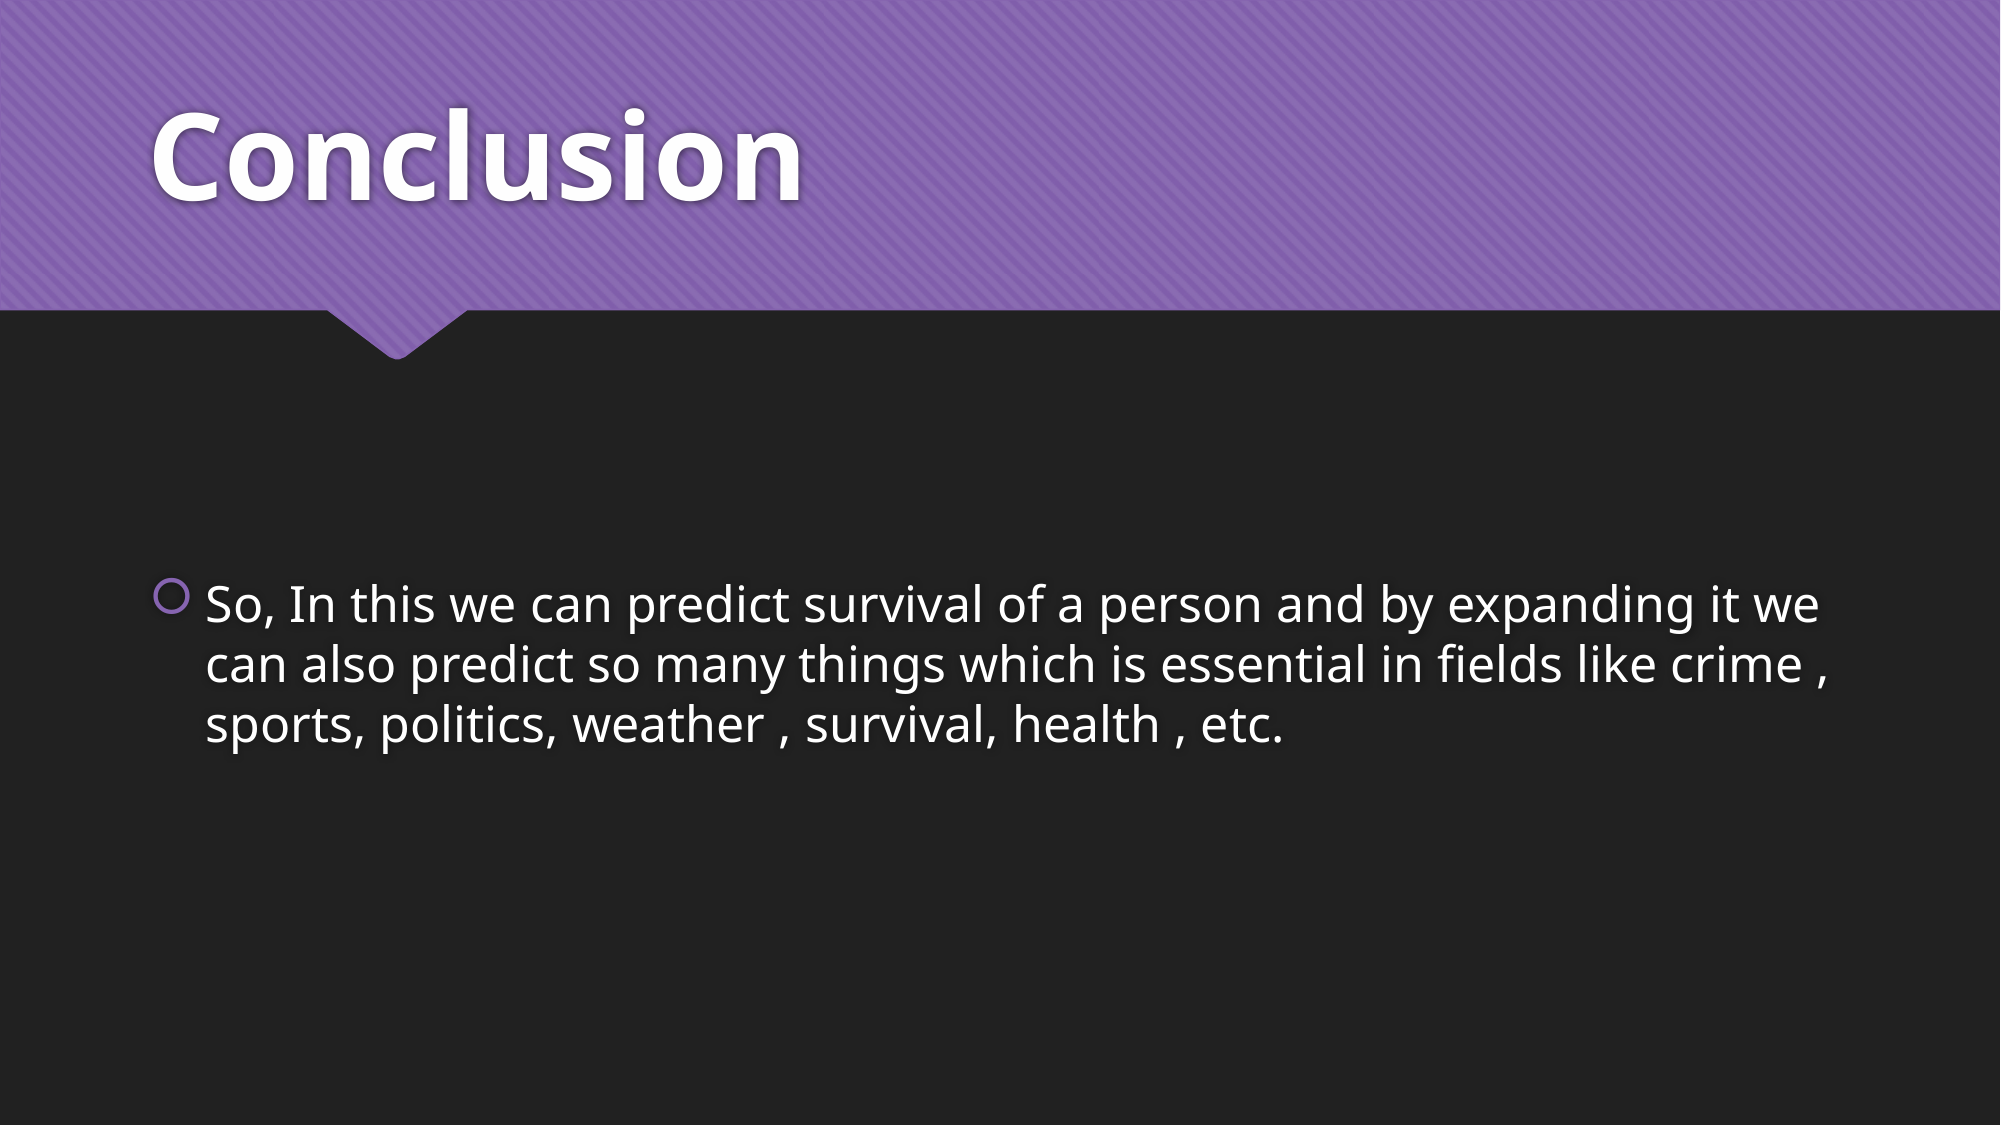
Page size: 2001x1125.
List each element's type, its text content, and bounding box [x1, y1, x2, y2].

list So, In this we can predict survival of a person and by expanding it we can also predict so many things which is essential in fields like crime , sports, politics, weather , survival, health , etc. [134, 364, 1866, 962]
title Conclusion [132, 73, 1868, 233]
